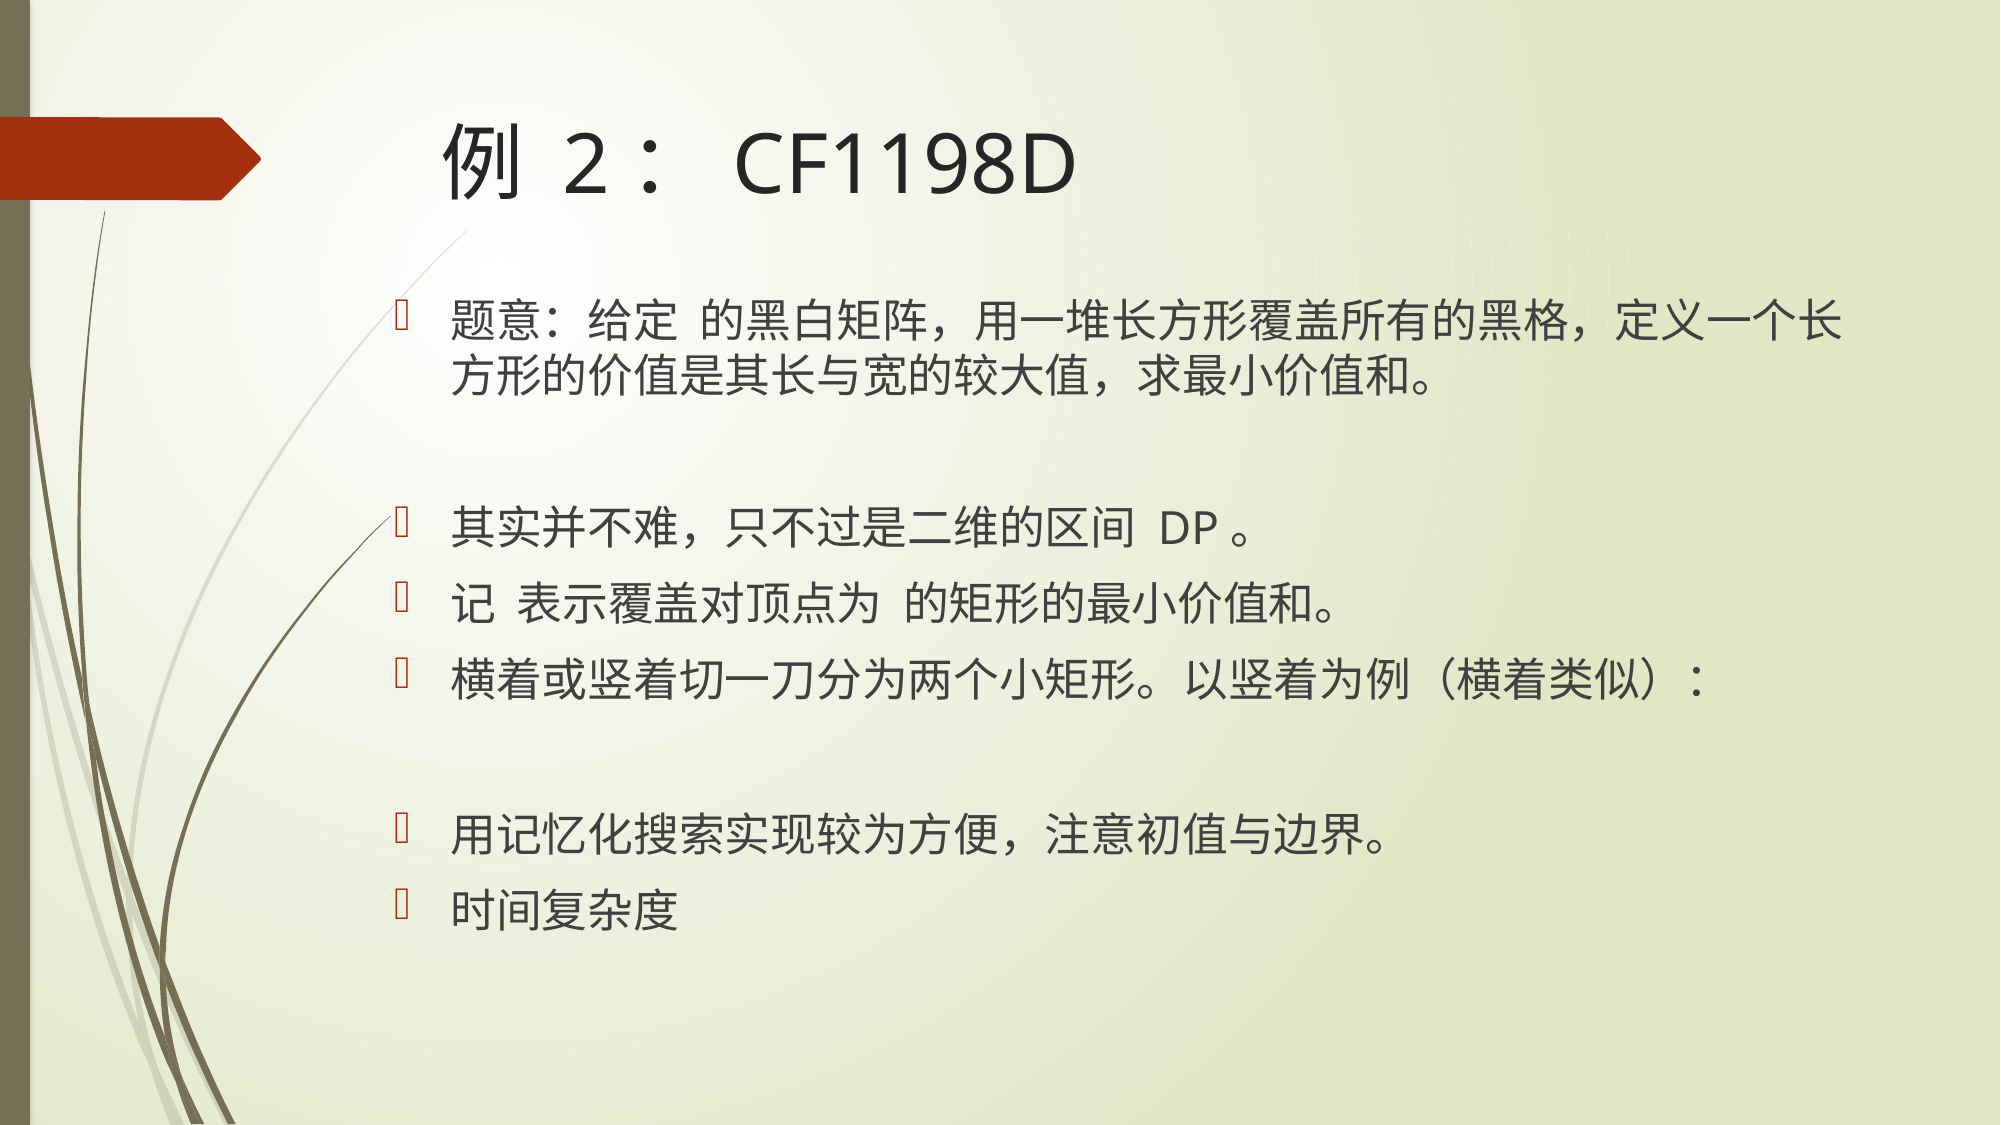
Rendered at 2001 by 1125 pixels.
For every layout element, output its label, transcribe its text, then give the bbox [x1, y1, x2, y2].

title 例 2：CF1198D [425, 102, 1888, 313]
